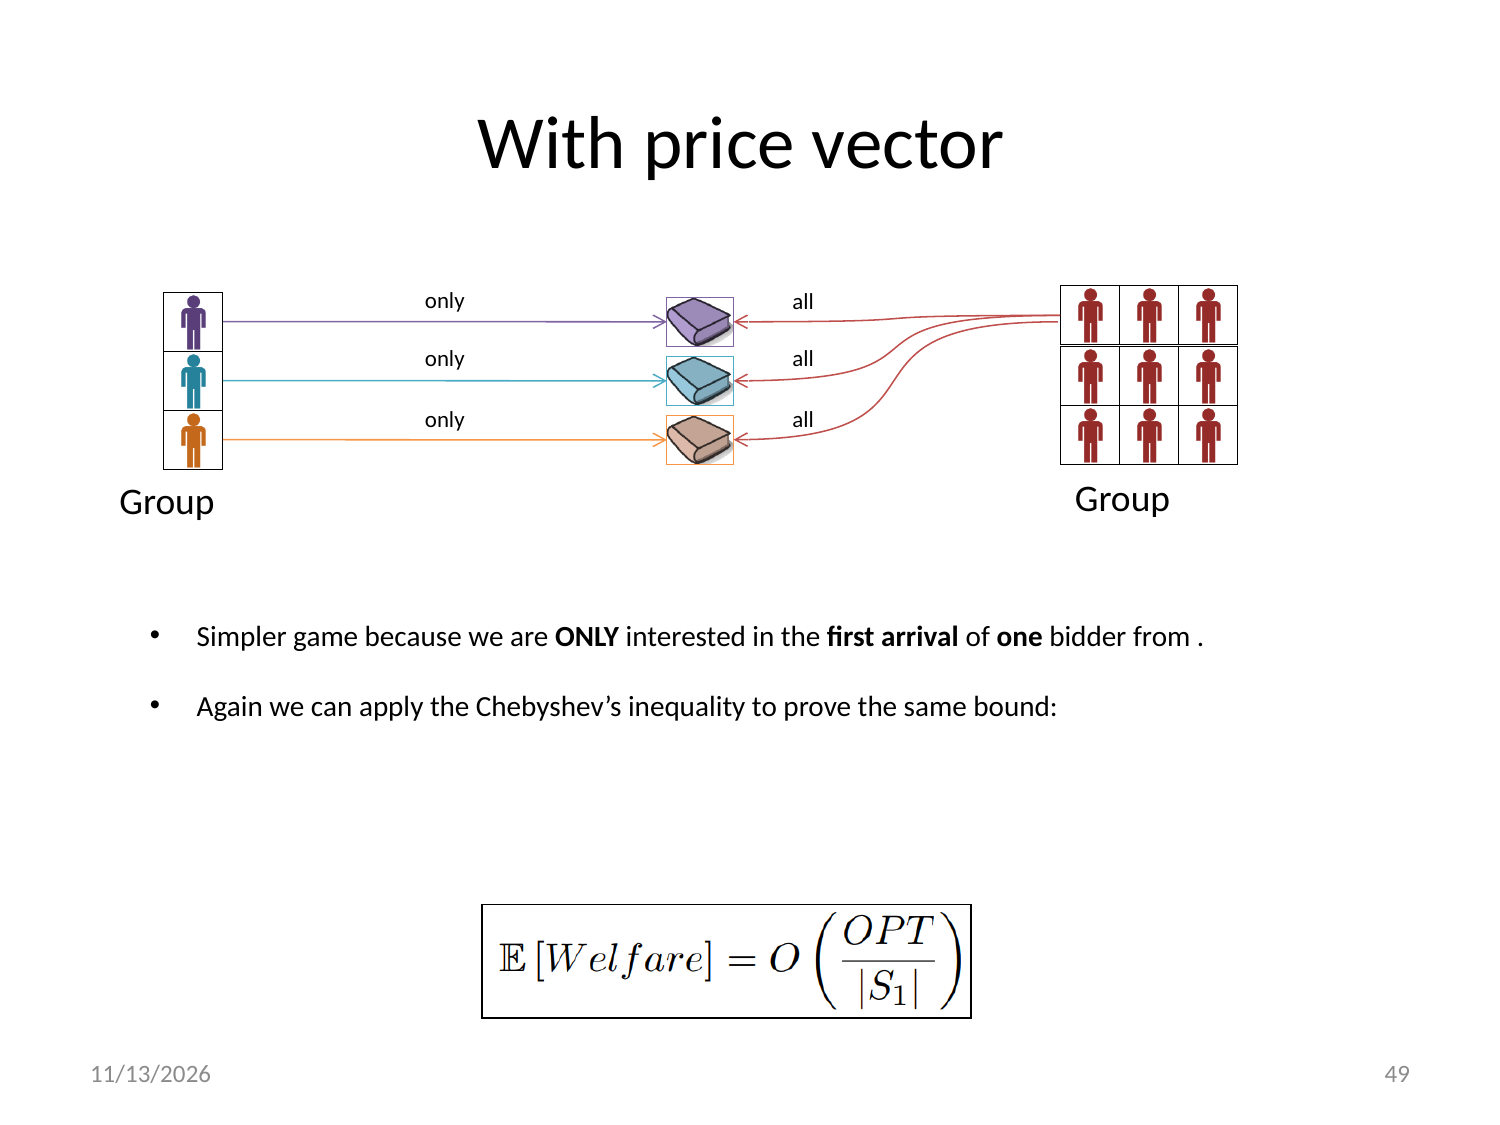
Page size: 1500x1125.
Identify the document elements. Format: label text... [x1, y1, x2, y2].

picture [666, 356, 733, 406]
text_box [733, 315, 1061, 322]
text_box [733, 388, 1059, 440]
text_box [163, 291, 224, 470]
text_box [733, 329, 1061, 382]
picture [482, 904, 971, 1018]
picture [666, 415, 734, 465]
text_box only [407, 397, 483, 438]
slide_number 49 [1074, 1042, 1425, 1103]
text_box only [407, 278, 483, 321]
text_box only [407, 336, 483, 379]
picture [666, 297, 734, 347]
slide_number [75, 1042, 425, 1103]
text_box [1059, 285, 1238, 465]
text_box all [726, 279, 880, 312]
